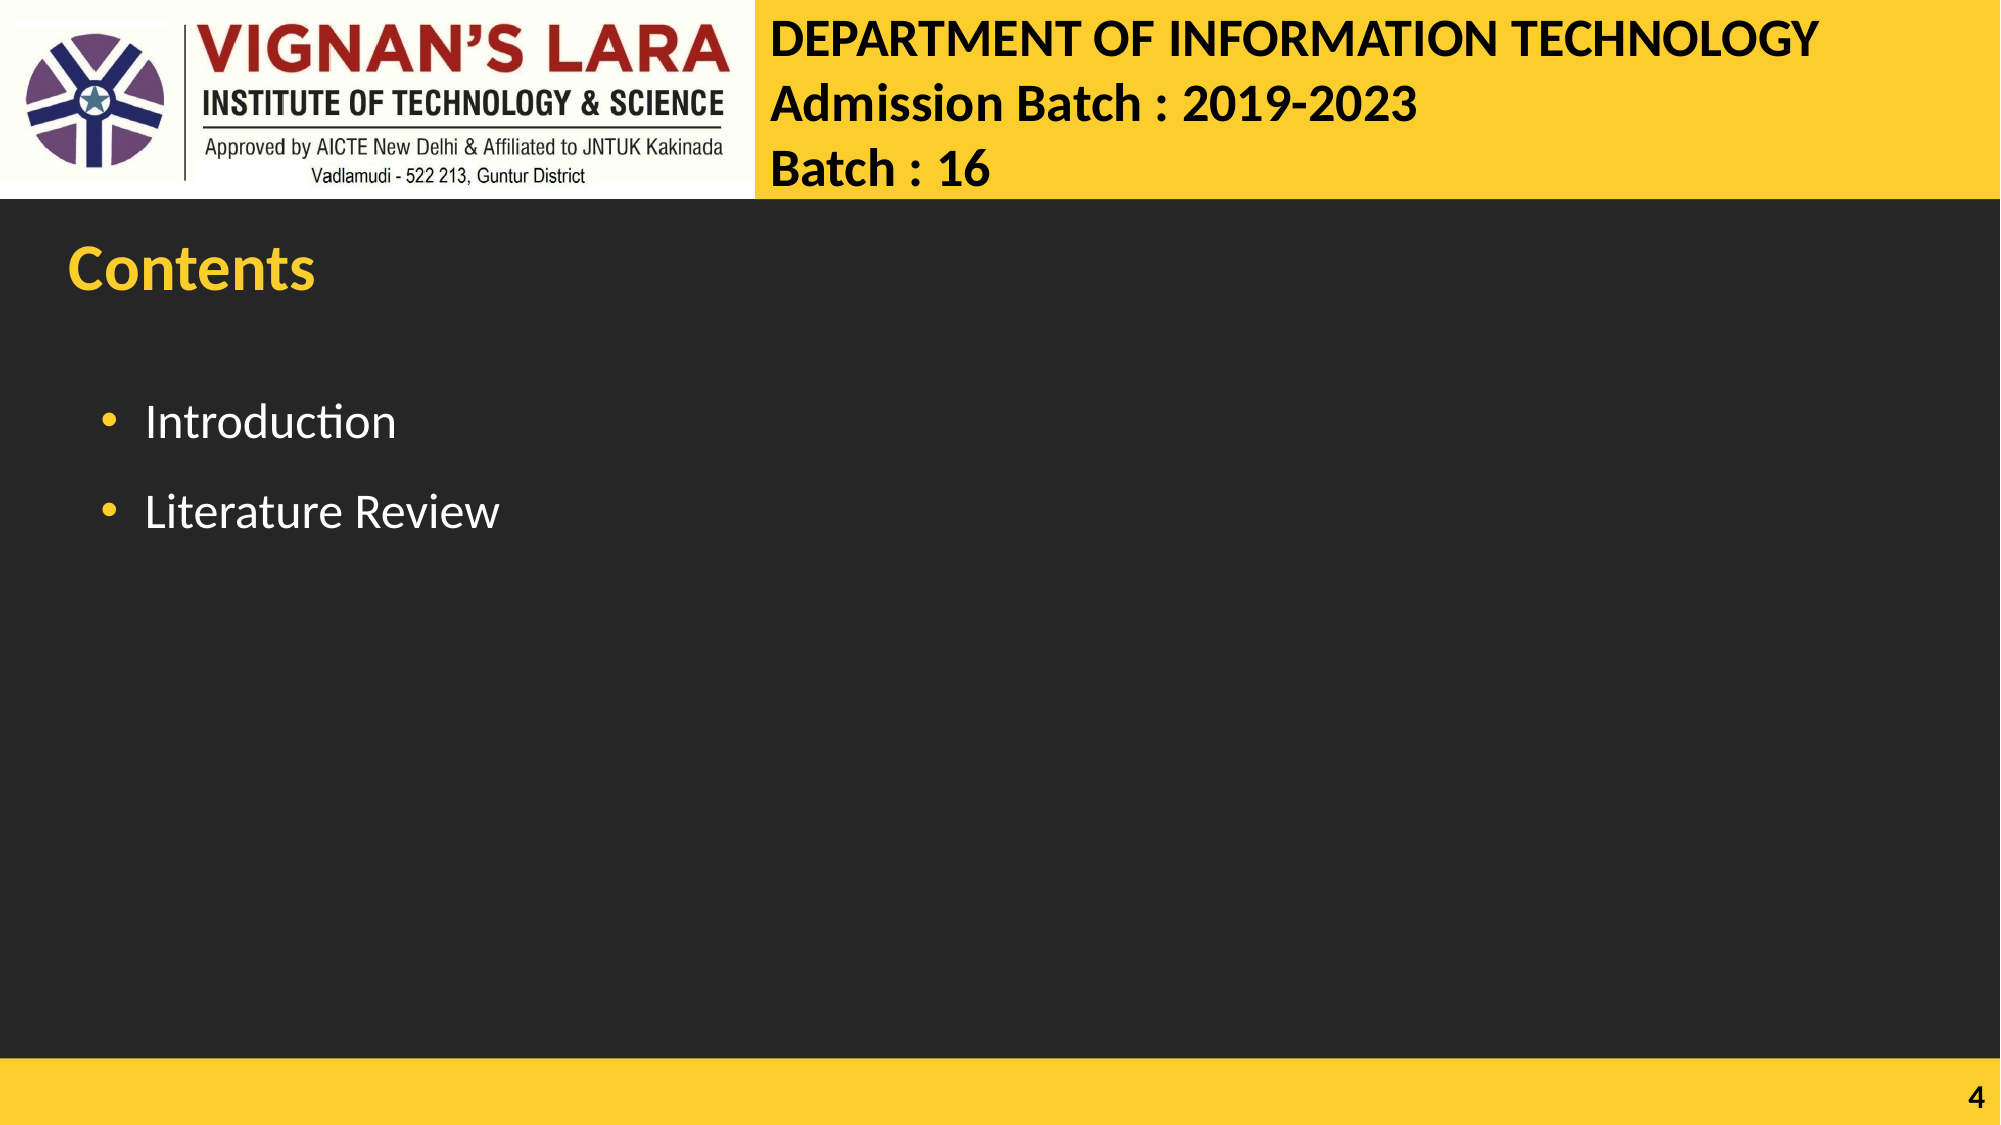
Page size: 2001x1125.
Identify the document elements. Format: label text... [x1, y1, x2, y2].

slide_number 4 [1938, 1065, 2000, 1125]
text_box DEPARTMENT OF INFORMATION TECHNOLOGY Admission Batch : 2019-2023 Batch : 16 [755, 0, 2000, 205]
text_box Contents [54, 216, 1939, 312]
text_box Introduction Literature Review [85, 351, 1915, 547]
text_box [0, 1057, 2000, 1125]
picture [0, 0, 755, 199]
